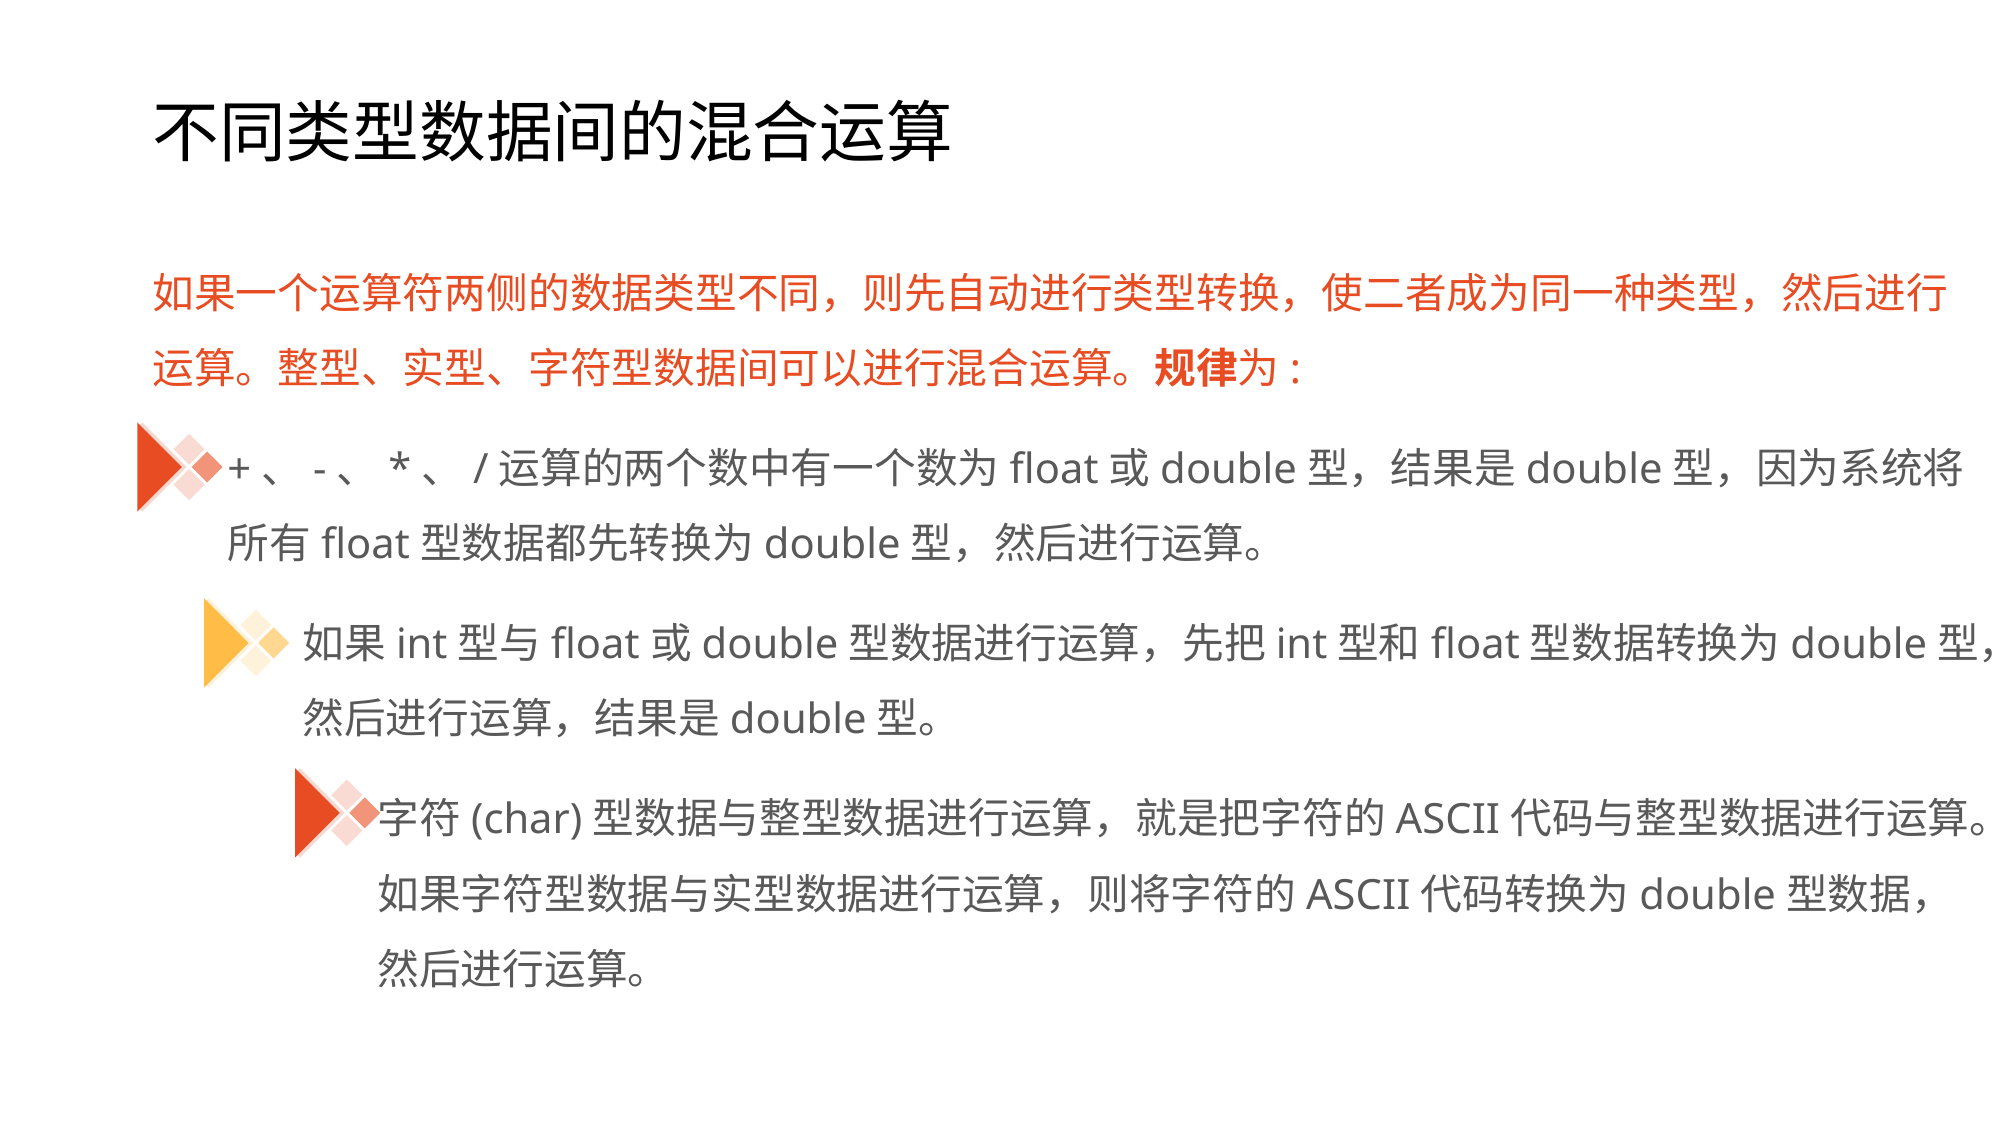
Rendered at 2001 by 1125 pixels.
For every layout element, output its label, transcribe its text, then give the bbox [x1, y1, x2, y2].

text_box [204, 598, 290, 688]
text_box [137, 422, 223, 512]
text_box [295, 768, 381, 858]
list 如果一个运算符两侧的数据类型不同，则先自动进行类型转换，使二者成为同一种类型，然后进行运算。整型、实型、字符型数据间可以进行混合运算。规律为: +、-、*、/运算的两个数中有一个数为float或double型，结果是double型，因为系统将所有float型数据都先转换为double型，然后进行运算。 如果int型与float或double型数据进行运算，先把int型和float型数据转换为double型，然后进行运算，结果是double型。 字符(char)型数据与整型数据进行运算，就是把字符的ASCII代码与整型数据进行运算。如果字符型数据与实型数据进行运算，则将字符的ASCII代码转换为double型数据，然后进行运算。 [137, 233, 2000, 1014]
title 不同类型数据间的混合运算 [137, 26, 1863, 233]
